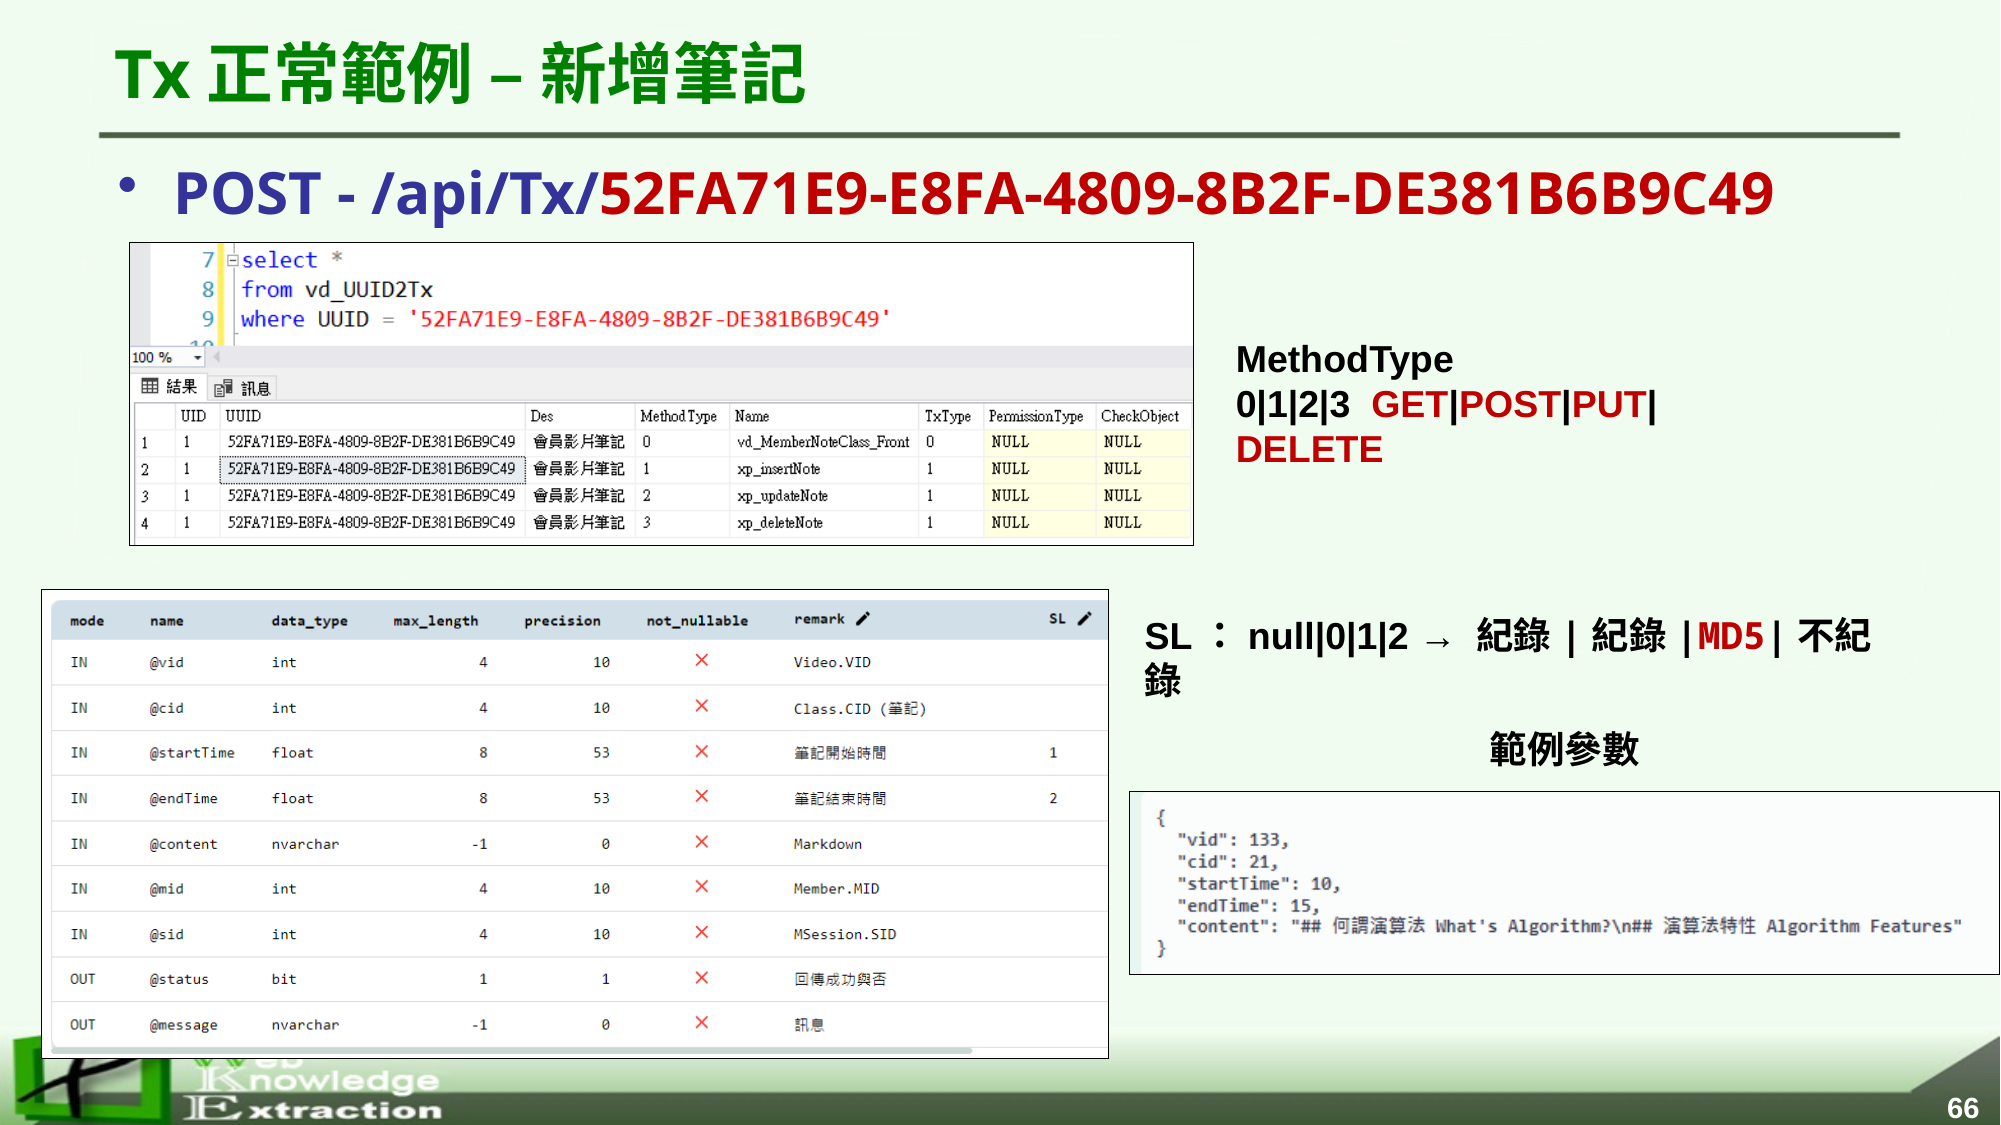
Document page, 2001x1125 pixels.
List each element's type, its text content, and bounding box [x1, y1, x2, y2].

list POST - /api/Tx/52FA71E9-E8FA-4809-8B2F-DE381B6B9C49 [102, 148, 1964, 1036]
text_box SL：null|0|1|2 → 紀錄|紀錄|MD5|不紀錄 [1129, 604, 1914, 710]
title Tx正常範例 – 新增筆記 [99, 18, 1901, 126]
text_box MethodType 0|1|2|3 GET|POST|PUT|DELETE [1221, 327, 1707, 478]
picture [0, 0, 2000, 1125]
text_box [1129, 718, 2000, 975]
picture [129, 242, 1195, 546]
slide_number 65 [1866, 1082, 1995, 1123]
